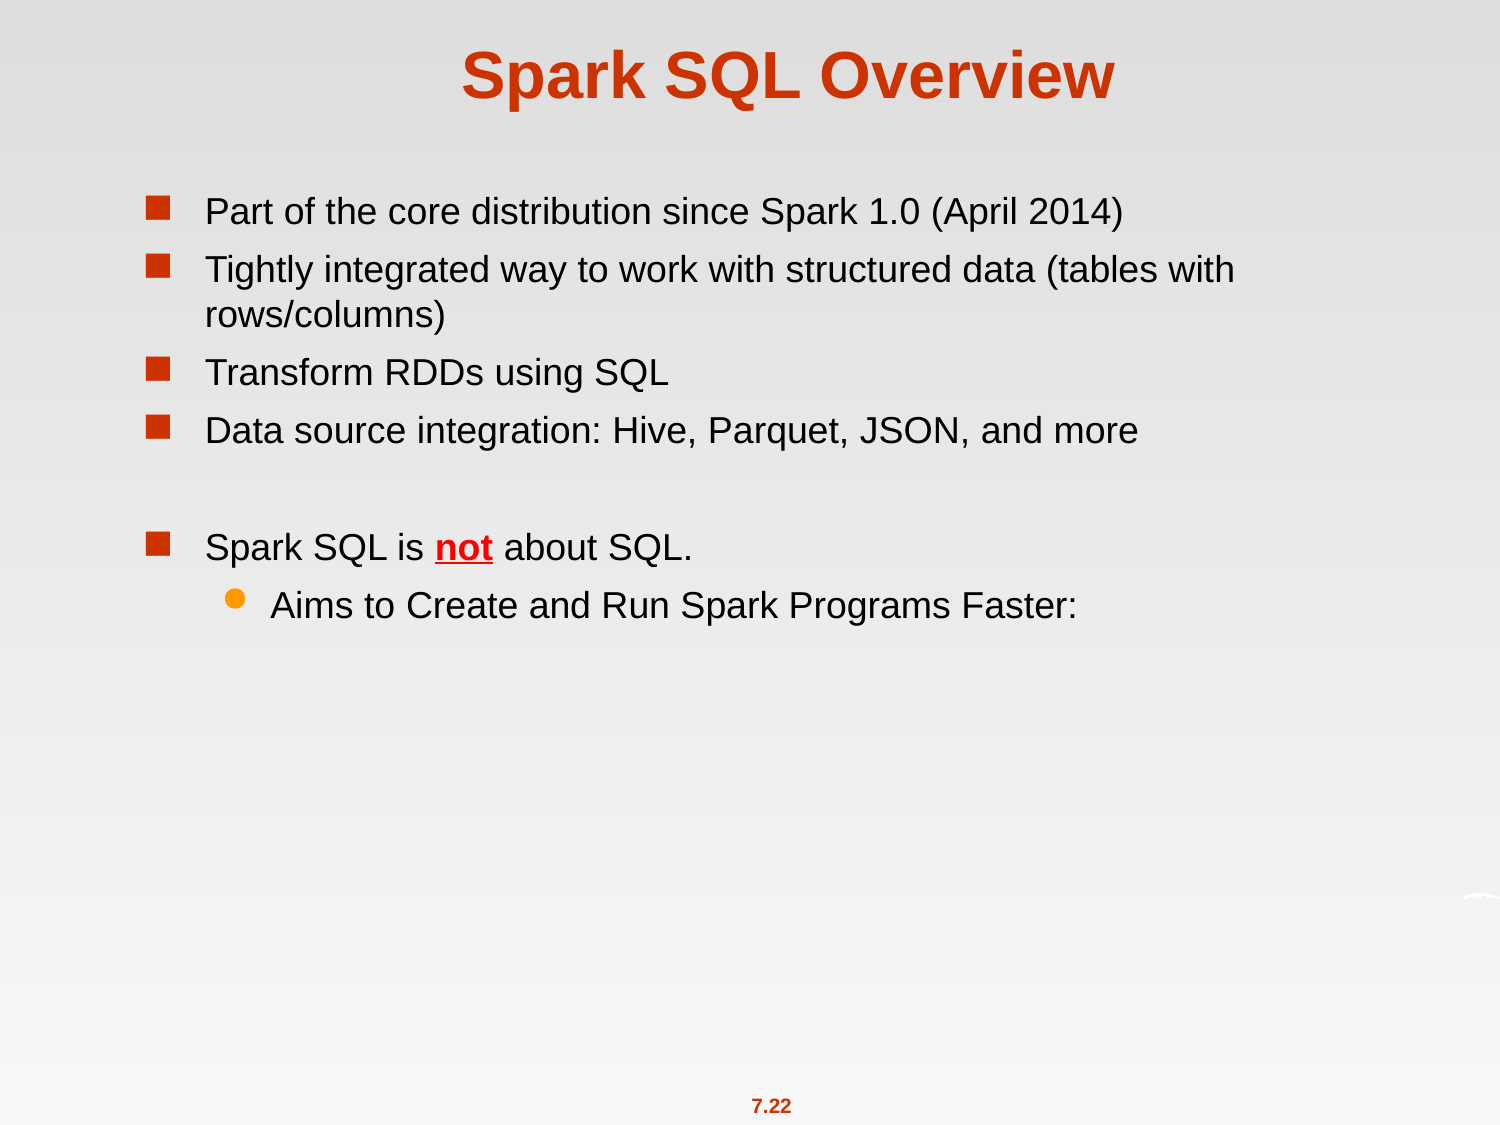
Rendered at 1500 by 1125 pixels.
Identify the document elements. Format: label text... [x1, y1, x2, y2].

list Part of the core distribution since Spark 1.0 (April 2014) Tightly integrated way to work with structured data (tables with rows/columns) Transform RDDs using SQL Data source integration: Hive, Parquet, JSON, and more Spark SQL is not about SQL. Aims to Create and Run Spark Programs Faster: [133, 179, 1391, 984]
title Spark SQL Overview [126, 19, 1451, 120]
